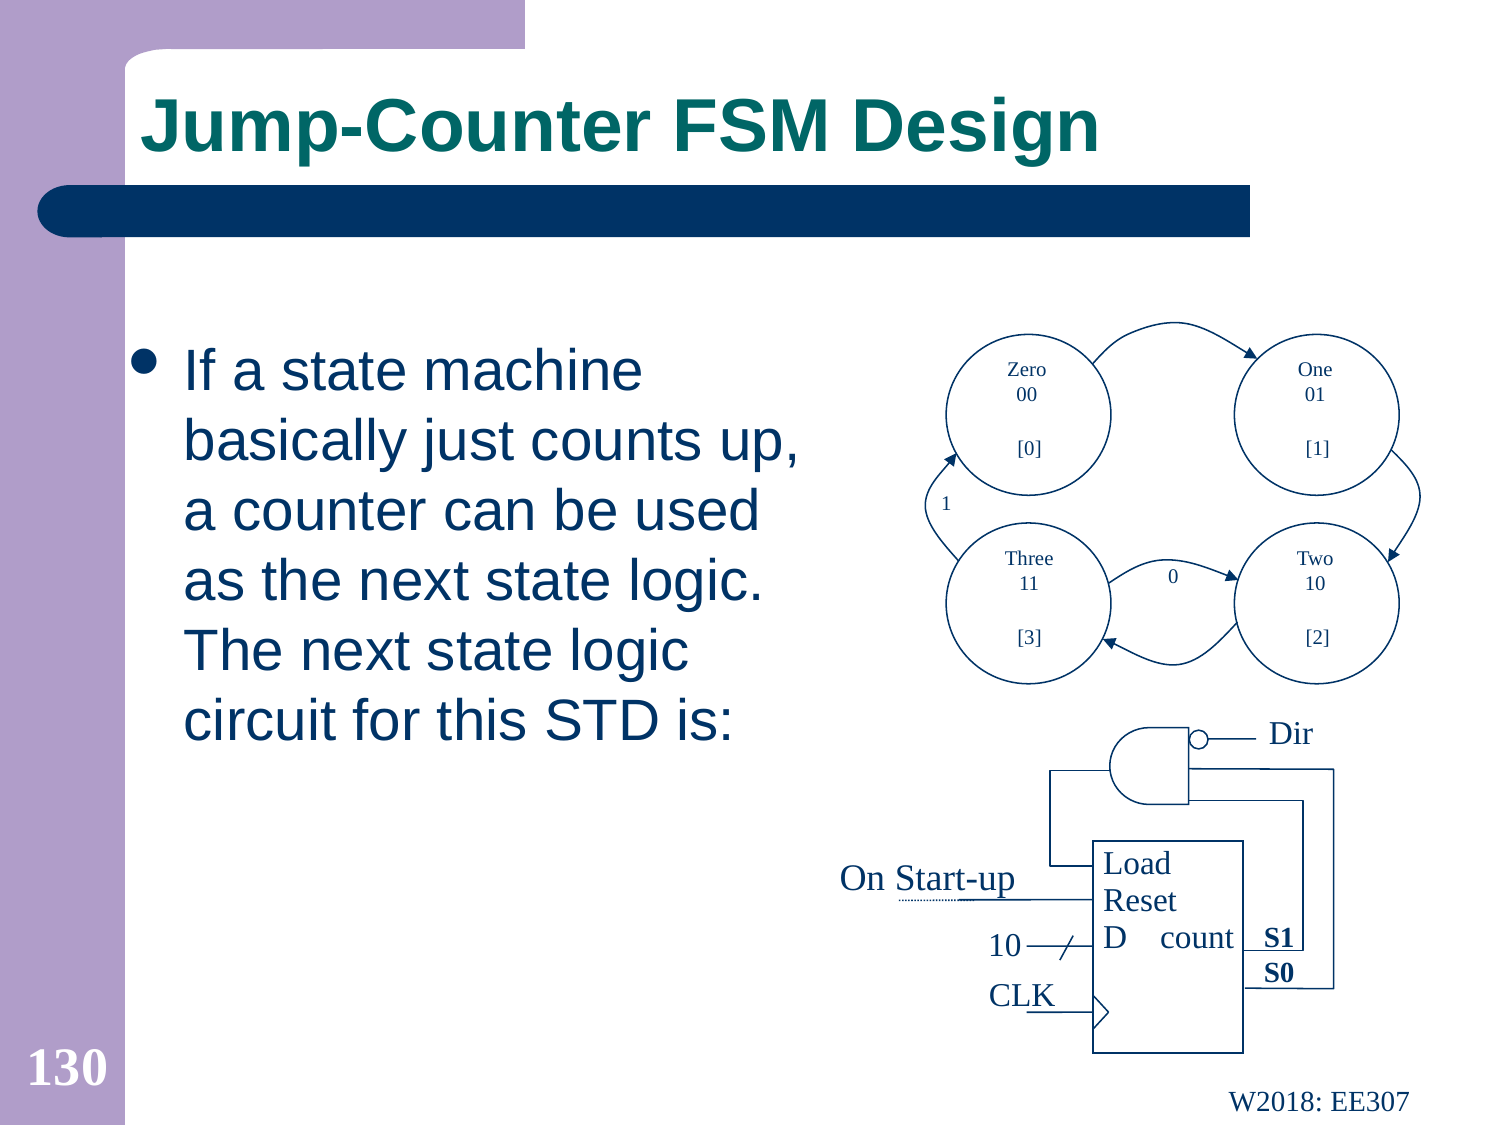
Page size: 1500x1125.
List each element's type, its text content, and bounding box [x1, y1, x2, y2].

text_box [924, 319, 1421, 685]
text_box [1188, 768, 1334, 989]
text_box Dir [1254, 704, 1376, 759]
title Jump-Counter FSM Design [124, 49, 1426, 176]
text_box [1049, 770, 1110, 866]
text_box [1109, 727, 1189, 805]
text_box [1093, 960, 1243, 1054]
text_box On Start-up [824, 845, 1031, 905]
text_box [1188, 800, 1214, 871]
text_box 10 [973, 915, 1050, 971]
text_box Load Reset D count [1088, 851, 1237, 960]
text_box [1096, 840, 1206, 851]
slide_number 130 [0, 1023, 136, 1105]
text_box S1 S0 [1249, 911, 1310, 996]
text_box [1189, 730, 1209, 749]
footer W2018: EE307 [512, 1074, 1426, 1125]
list If a state machine basically just counts up, a counter can be used as the next state logic. The next state logic circuit for this STD is: [112, 324, 844, 1001]
text_box CLK [974, 965, 1096, 1021]
